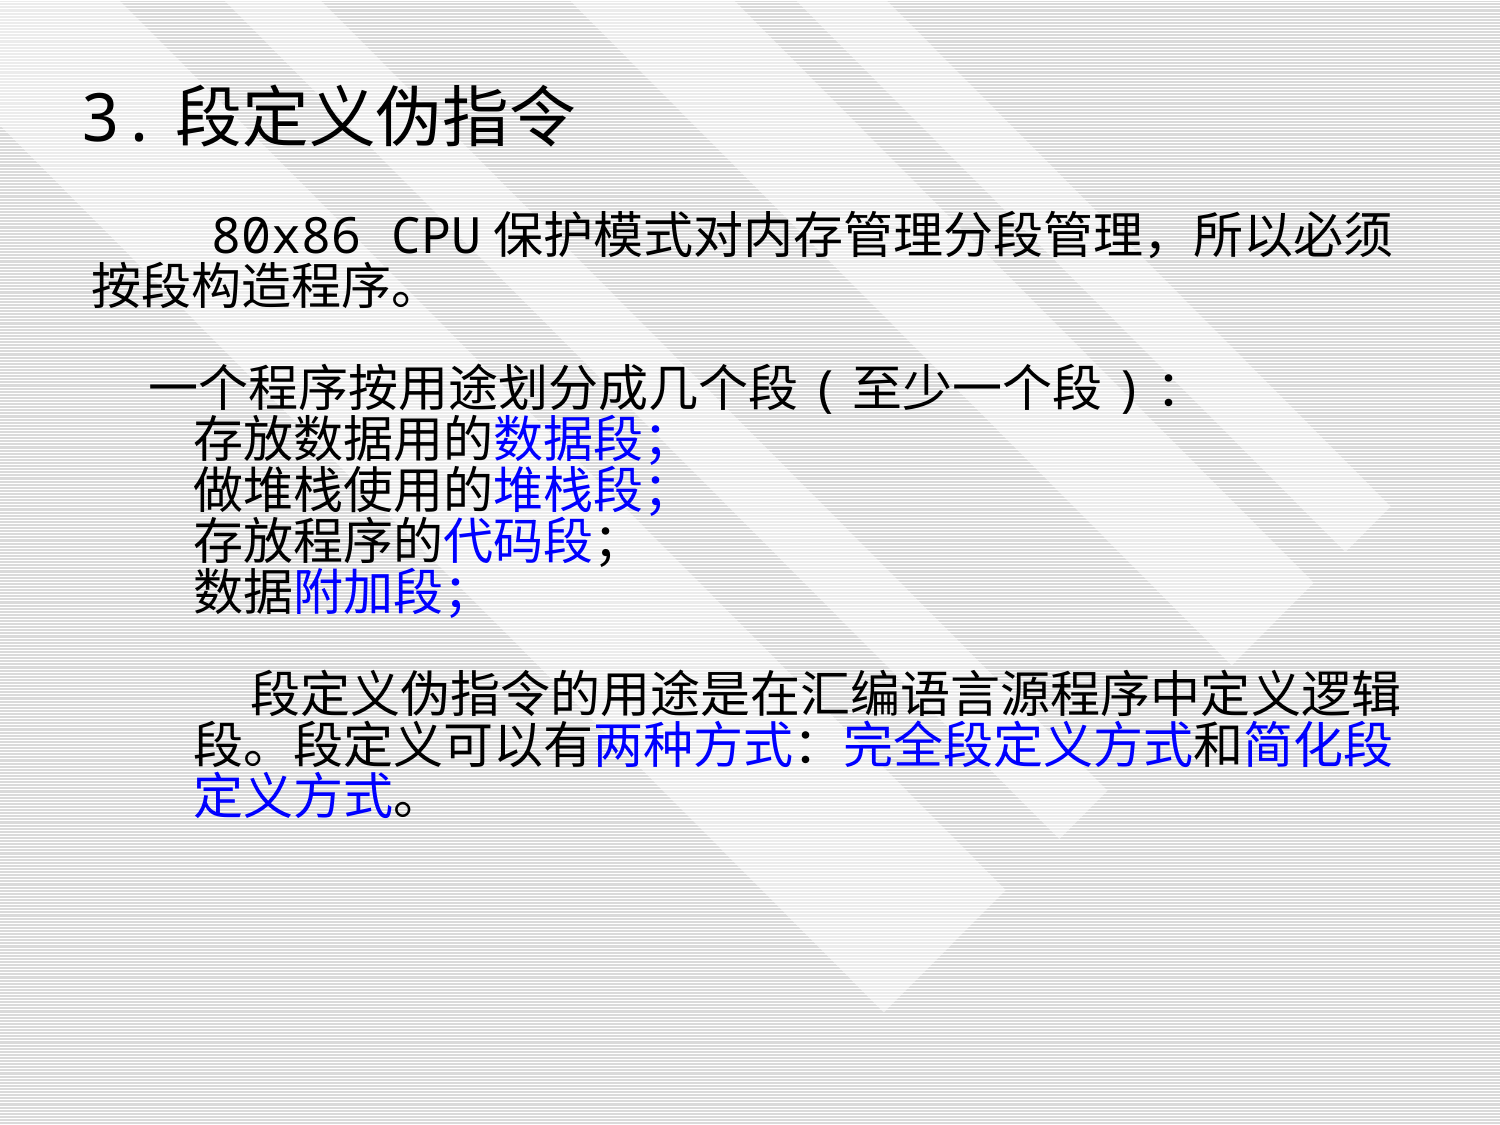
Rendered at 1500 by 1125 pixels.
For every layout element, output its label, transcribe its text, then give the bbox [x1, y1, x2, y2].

text_box 3.段定义伪指令 [64, 67, 1294, 163]
text_box 80x86 CPU保护模式对内存管理分段管理，所以必须按段构造程序。 一个程序按用途划分成几个段(至少一个段)： 存放数据用的数据段； 做堆栈使用的堆栈段； 存放程序的代码段； 数据附加段； 段定义伪指令的用途是在汇编语言源程序中定义逻辑段。段定义可以有两种方式：完全段定义方式和简化段定义方式。 [76, 205, 1447, 832]
